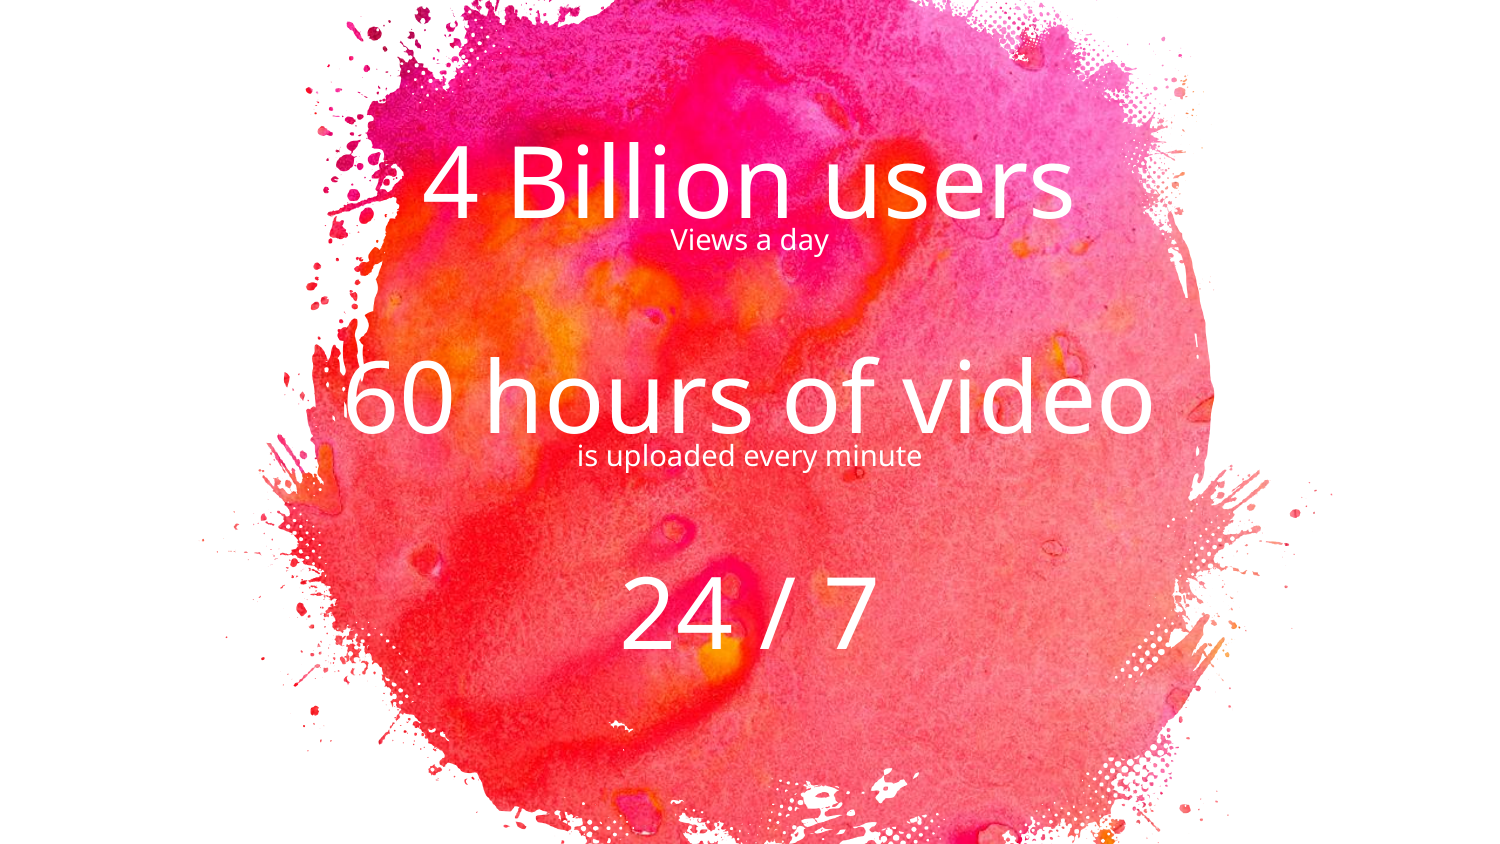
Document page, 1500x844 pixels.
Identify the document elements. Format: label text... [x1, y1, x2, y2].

subtitle is uploaded every minute [112, 422, 1388, 499]
subtitle Views a day [112, 206, 1388, 283]
title 4 Billion users [112, 106, 1388, 206]
title 60 hours of video [112, 321, 1388, 422]
picture [0, 0, 1500, 844]
title 24 / 7 [112, 537, 1388, 685]
